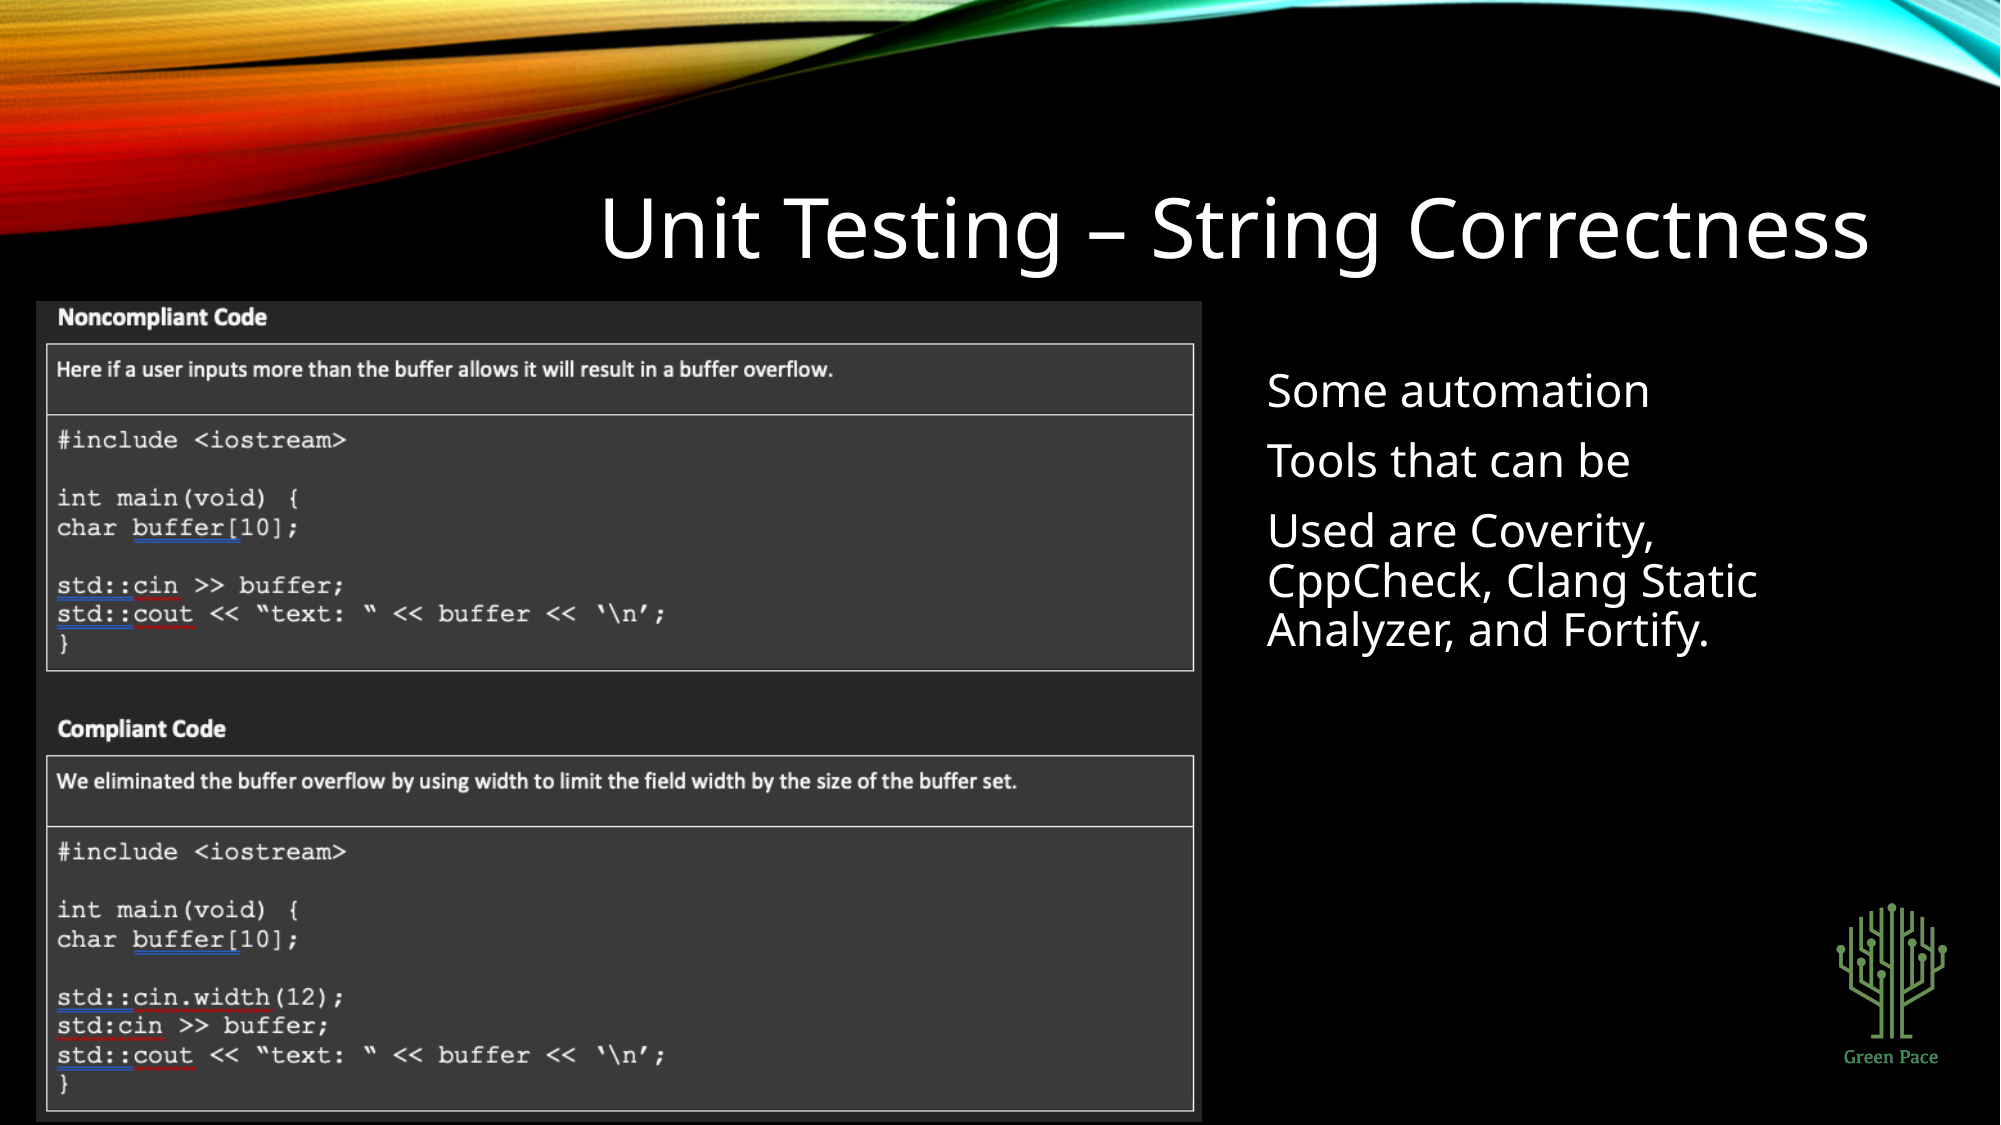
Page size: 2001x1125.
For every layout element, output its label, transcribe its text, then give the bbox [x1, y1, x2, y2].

picture [1817, 892, 1964, 1082]
list Some automation Tools that can be Used are Coverity, CppCheck, Clang Static Analyzer, and Fortify. [1251, 360, 1888, 1021]
title Unit Testing – String Correctness [474, 125, 1888, 338]
picture [0, 0, 2000, 237]
picture [35, 301, 1202, 1122]
